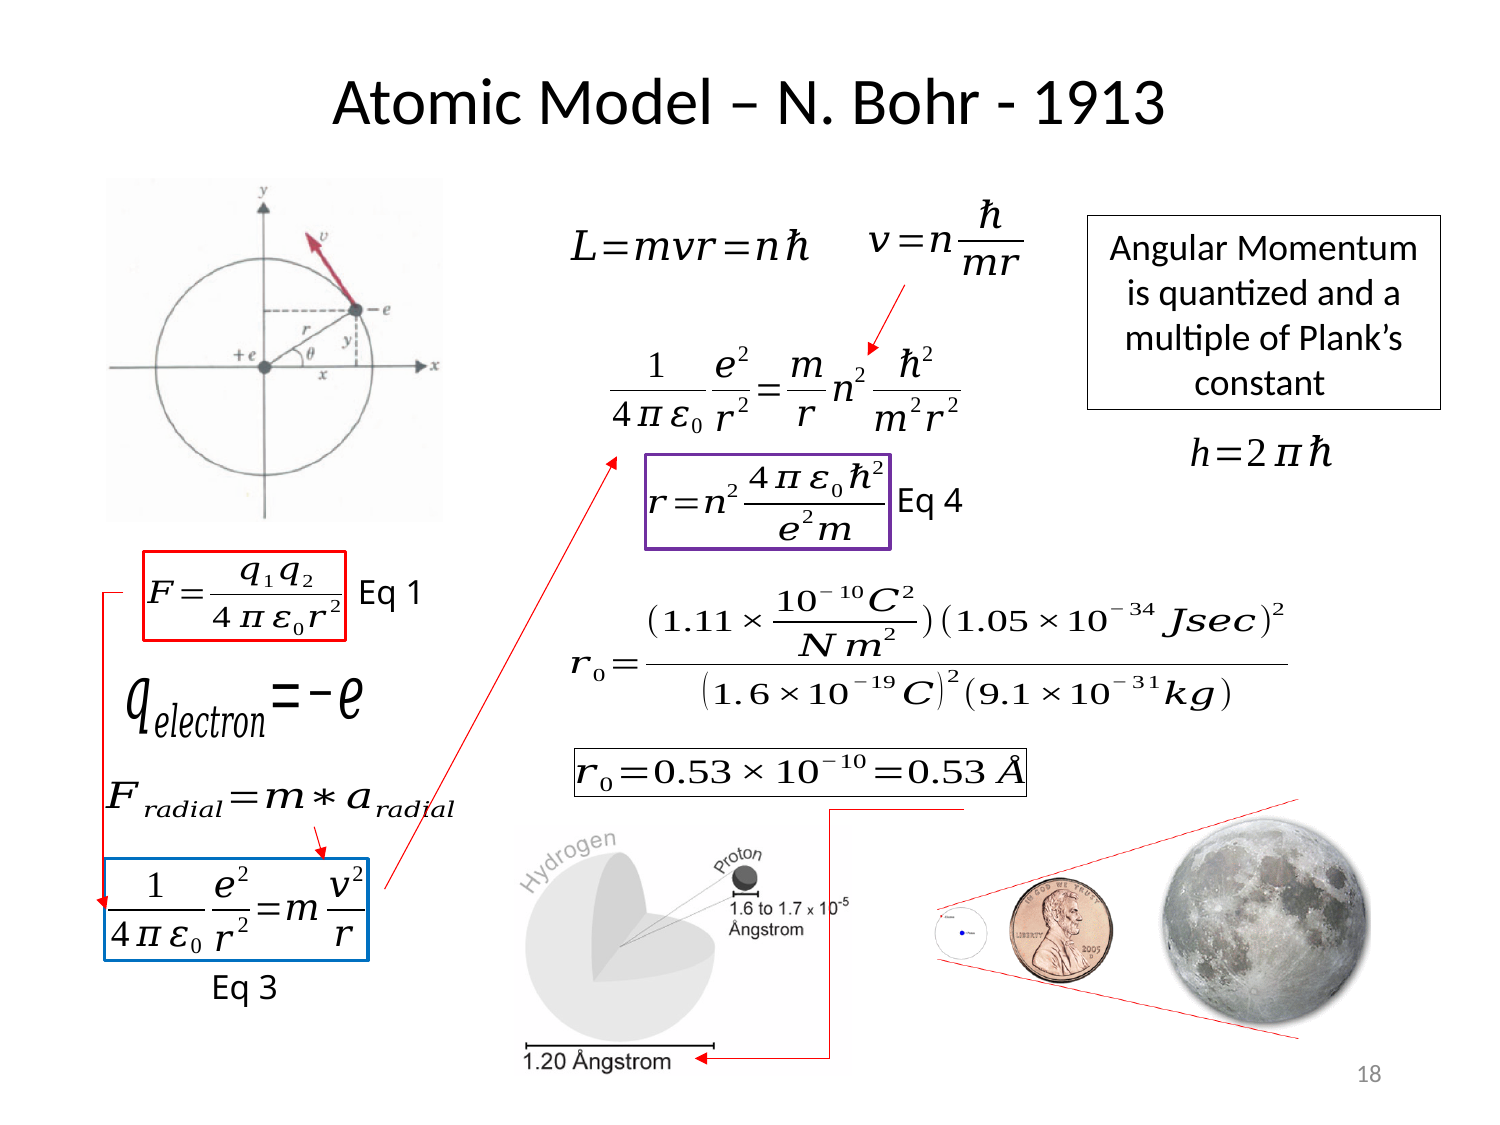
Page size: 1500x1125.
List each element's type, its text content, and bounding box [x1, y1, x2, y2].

text_box Atomic Model – N. Bohr - 1913 [103, 59, 1397, 159]
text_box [384, 195, 1441, 890]
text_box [514, 890, 1371, 1076]
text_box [103, 592, 456, 1015]
picture [106, 178, 449, 522]
slide_number 18 [1059, 1042, 1397, 1103]
text_box Eq 1 [336, 564, 384, 592]
